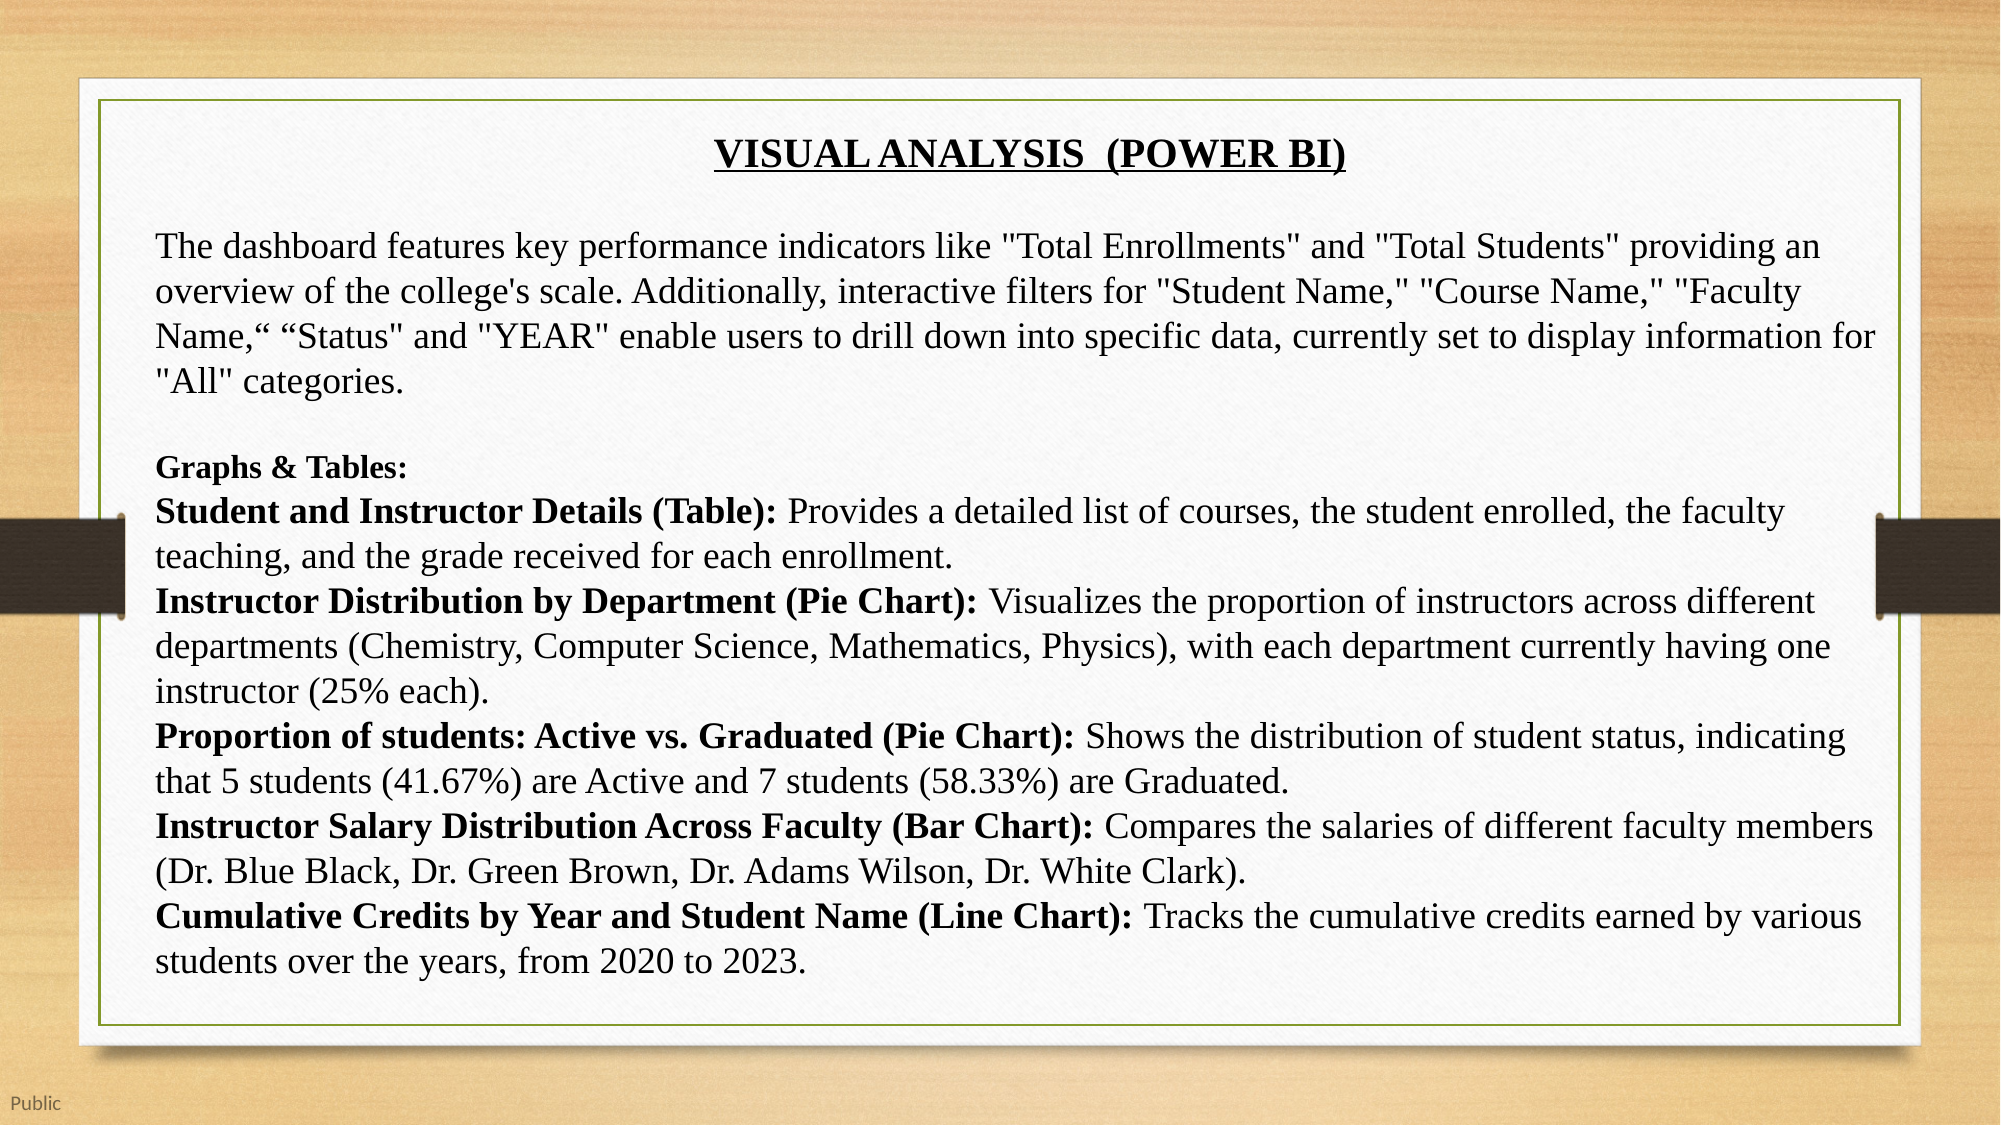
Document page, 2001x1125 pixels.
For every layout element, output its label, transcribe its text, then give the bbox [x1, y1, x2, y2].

picture [0, 0, 2001, 1125]
text_box VISUAL ANALYSIS (POWER BI) The dashboard features key performance indicators like "Total Enrollments" and "Total Students" providing an overview of the college's scale. Additionally, interactive filters for "Student Name," "Course Name," "Faculty Name,“ “Status" and "YEAR" enable users to drill down into specific data, currently set to display information for "All" categories. Graphs & Tables: Student and Instructor Details (Table): Provides a detailed list of courses, the student enrolled, the faculty teaching, and the grade received for each enrollment. Instructor Distribution by Department (Pie Chart): Visualizes the proportion of instructors across different departments (Chemistry, Computer Science, Mathematics, Physics), with each department currently having one instructor (25% each). Proportion of students: Active vs. Graduated (Pie Chart): Shows the distribution of student status, indicating that 5 students (41.67%) are Active and 7 students (58.33%) are Graduated. Instructor Salary Distribution Across Faculty (Bar Chart): Compares the salaries of different faculty members (Dr. Blue Black, Dr. Green Brown, Dr. Adams Wilson, Dr. White Clark). Cumulative Credits by Year and Student Name (Line Chart): Tracks the cumulative credits earned by various students over the years, from 2020 to 2023. [140, 118, 1920, 1033]
